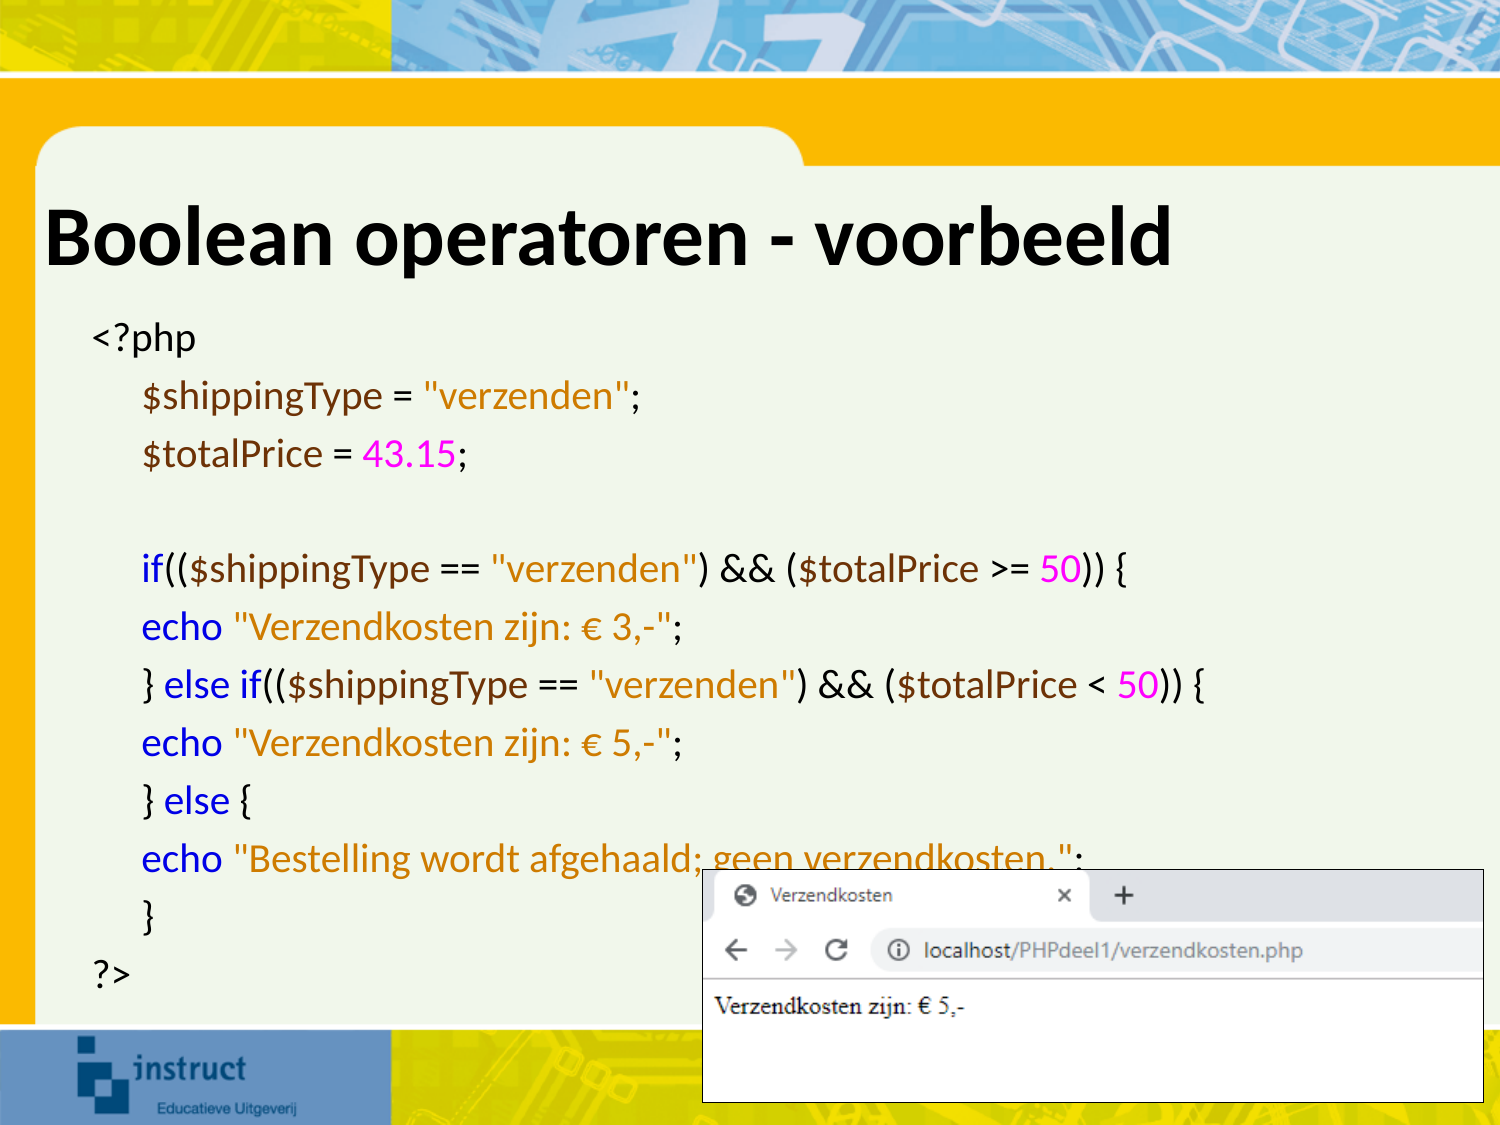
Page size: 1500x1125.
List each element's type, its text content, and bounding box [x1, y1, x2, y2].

list <?php $shippingType = "verzenden"; $totalPrice = 43.15; if(($shippingType == "verzenden") && ($totalPrice >= 50)) { echo "Verzendkosten zijn: € 3,-"; } else if(($shippingType == "verzenden") && ($totalPrice < 50)) { echo "Verzendkosten zijn: € 5,-"; } else { echo "Bestelling wordt afgehaald; geen verzendkosten."; } ?> [76, 302, 1425, 1005]
picture [0, 0, 1500, 1125]
title Boolean operatoren - voorbeeld [29, 172, 1471, 291]
